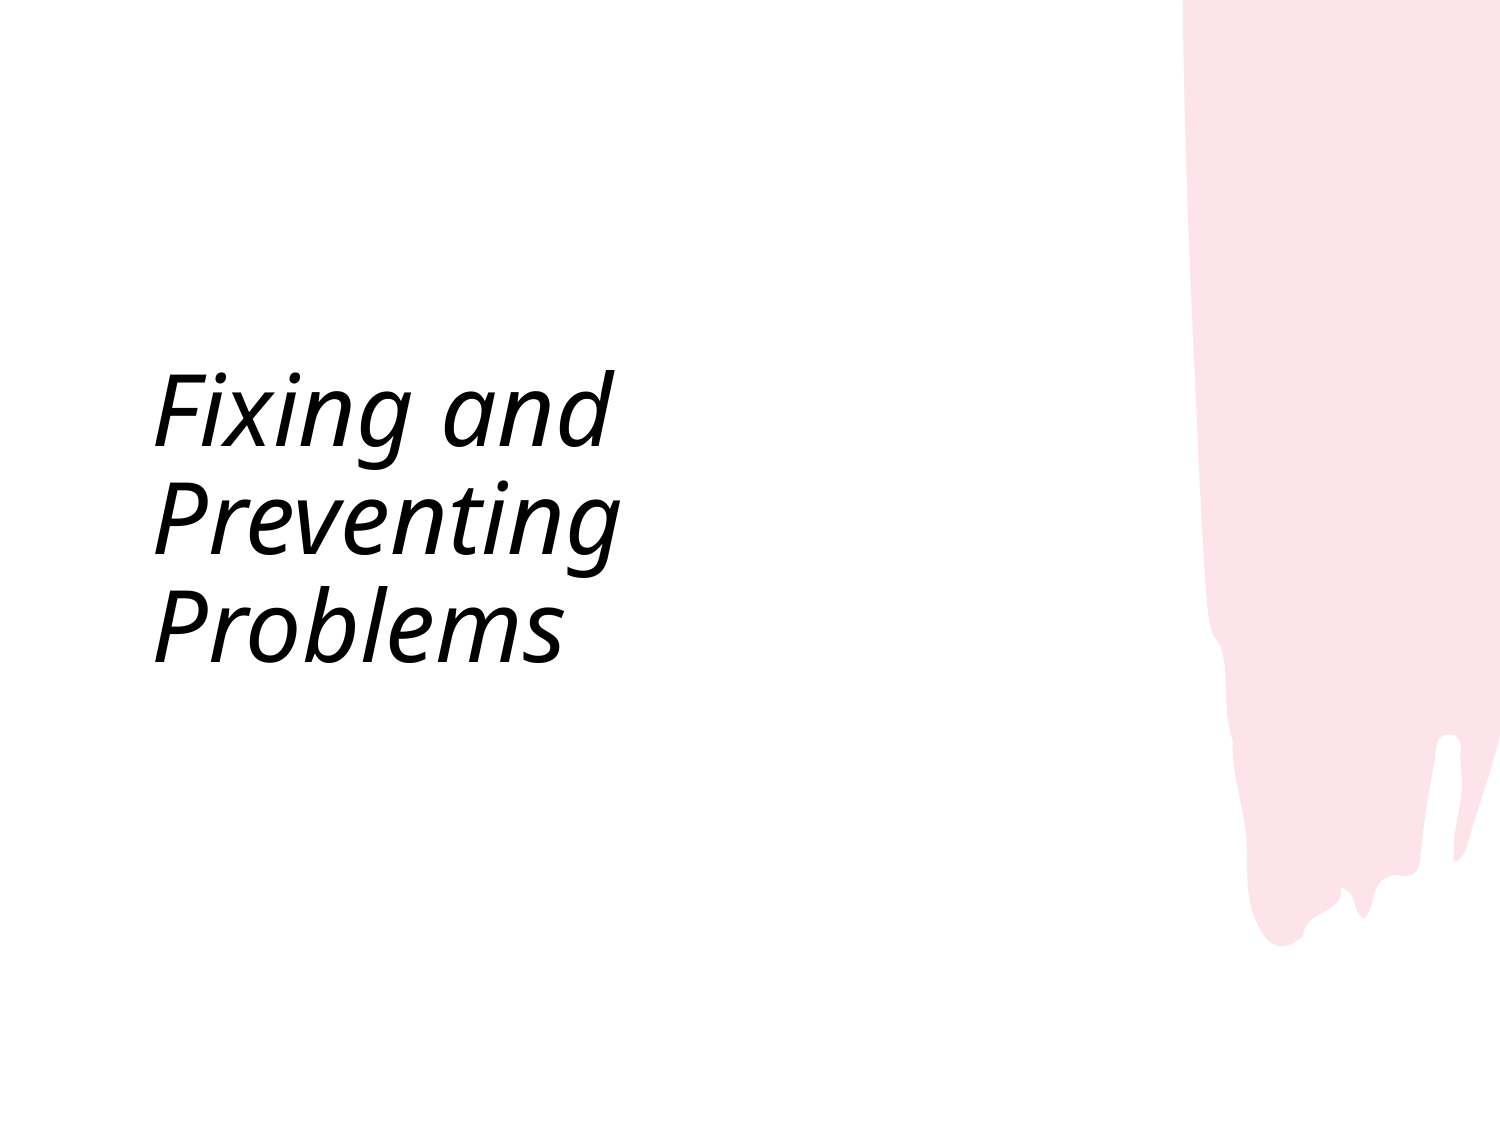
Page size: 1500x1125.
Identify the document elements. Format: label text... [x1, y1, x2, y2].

title Fixing and Preventing Problems [136, 176, 1001, 692]
